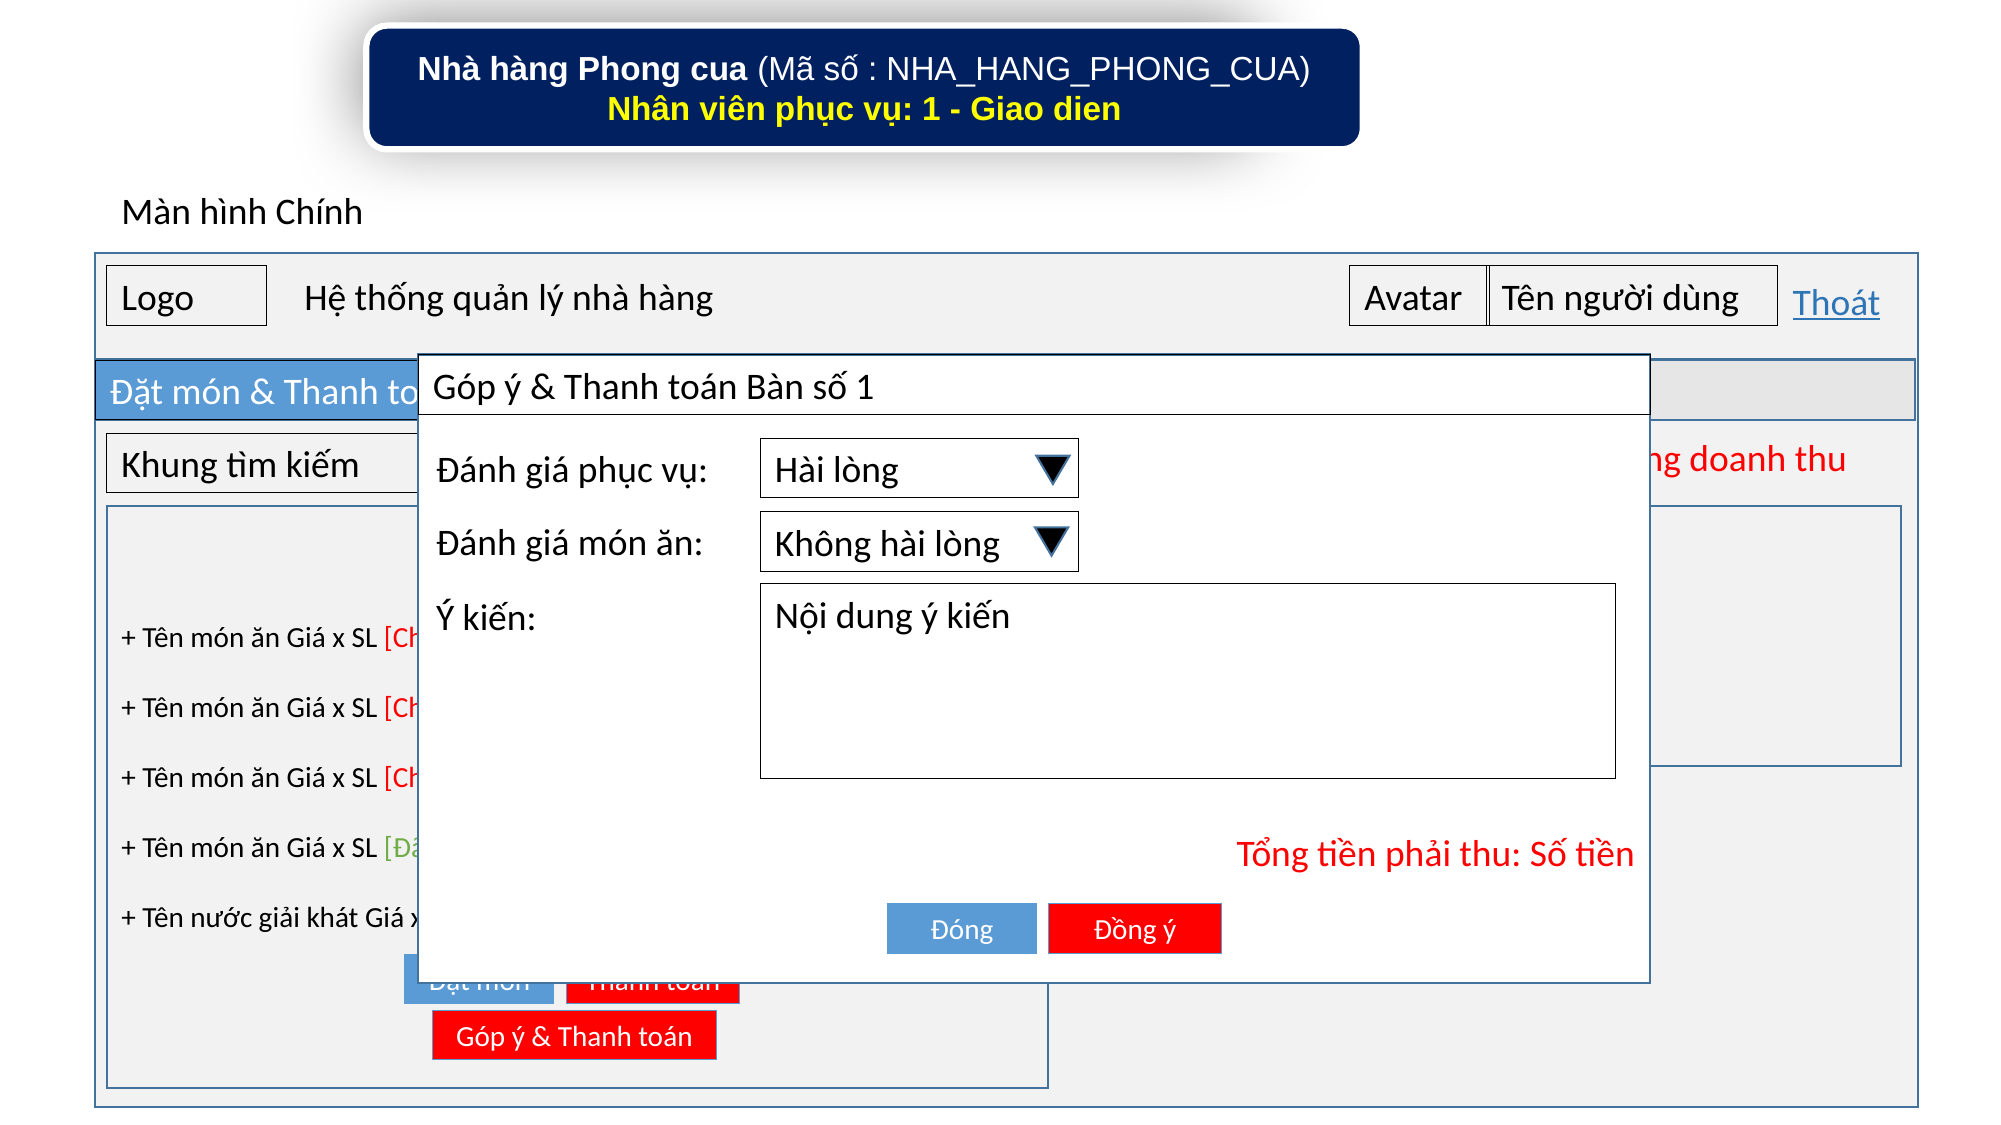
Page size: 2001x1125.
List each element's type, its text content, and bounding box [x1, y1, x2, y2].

text_box Logo [106, 265, 267, 326]
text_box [418, 354, 1651, 983]
text_box Khung tìm kiếm [106, 433, 417, 493]
text_box Đặt món & Thanh toán [95, 360, 417, 420]
text_box Hệ thống quản lý nhà hàng [289, 265, 1127, 326]
text_box Bàn 1 Có khách + Tên món ăn Giá x SL [Chờ nấu] [5 phút] + Tên món ăn Giá x SL [Chờ phục vụ] [10 phút] + Tên món ăn Giá x SL [Chờ nấu] [10 phút] + Tên món ăn Giá x SL [Đã phục vụ] + Tên nước giải khát Giá x SL [Chờ phục vụ] [10 phút] [106, 505, 1049, 1089]
text_box Tên người dùng [1490, 265, 1778, 326]
text_box Đặt món [404, 954, 554, 1004]
text_box Doanh thu ngày – Doanh thu tuần – Tổng doanh thu [1651, 426, 1917, 487]
text_box Màn hình Chính [106, 179, 760, 240]
text_box Góp ý & Thanh toán [432, 1010, 717, 1060]
text_box [1651, 358, 1916, 421]
text_box Bàn 2 Trống [1651, 505, 1902, 767]
text_box Nhà hàng Phong cua (Mã số : NHA_HANG_PHONG_CUA) Nhân viên phục vụ: 1 - Giao dien [365, 24, 1364, 151]
text_box [94, 252, 1919, 1108]
text_box Thoát [1778, 270, 1915, 330]
text_box Thanh toán [566, 984, 740, 1004]
text_box Avatar [1349, 265, 1490, 326]
